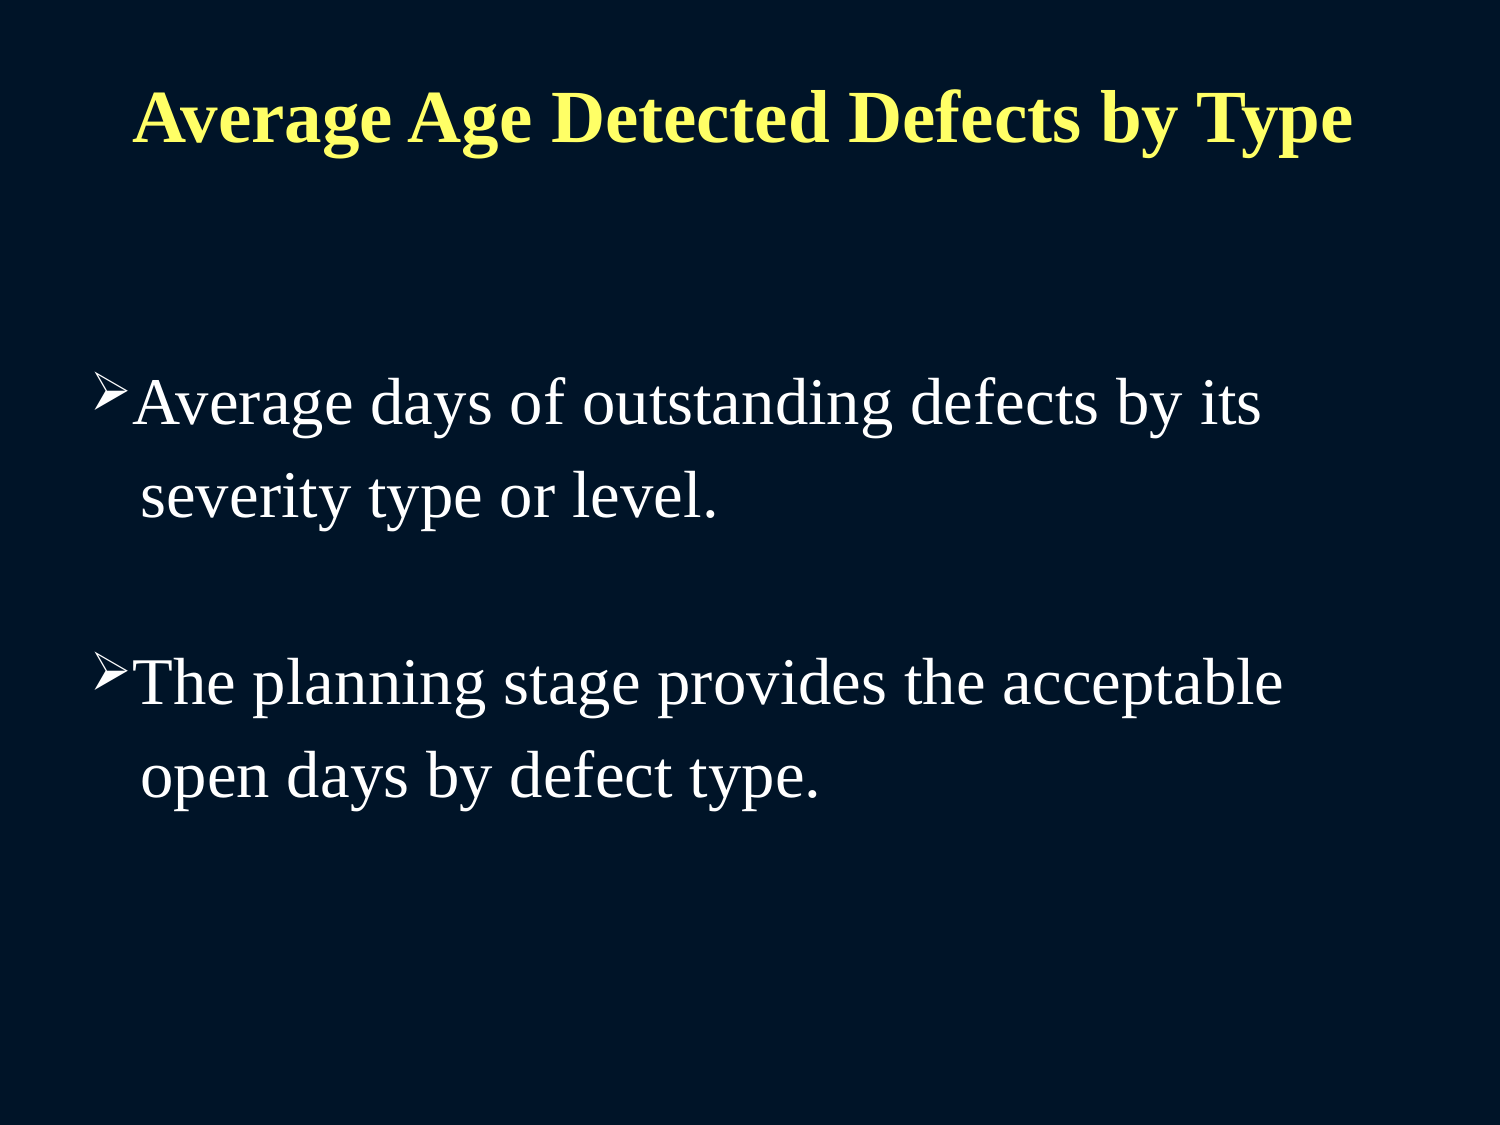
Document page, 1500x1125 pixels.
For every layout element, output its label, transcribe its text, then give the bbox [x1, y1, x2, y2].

title Average Age Detected Defects by Type [24, 37, 1463, 188]
list Average days of outstanding defects by its severity type or level. The planning stage provides the acceptable open days by defect type. [75, 350, 1425, 988]
